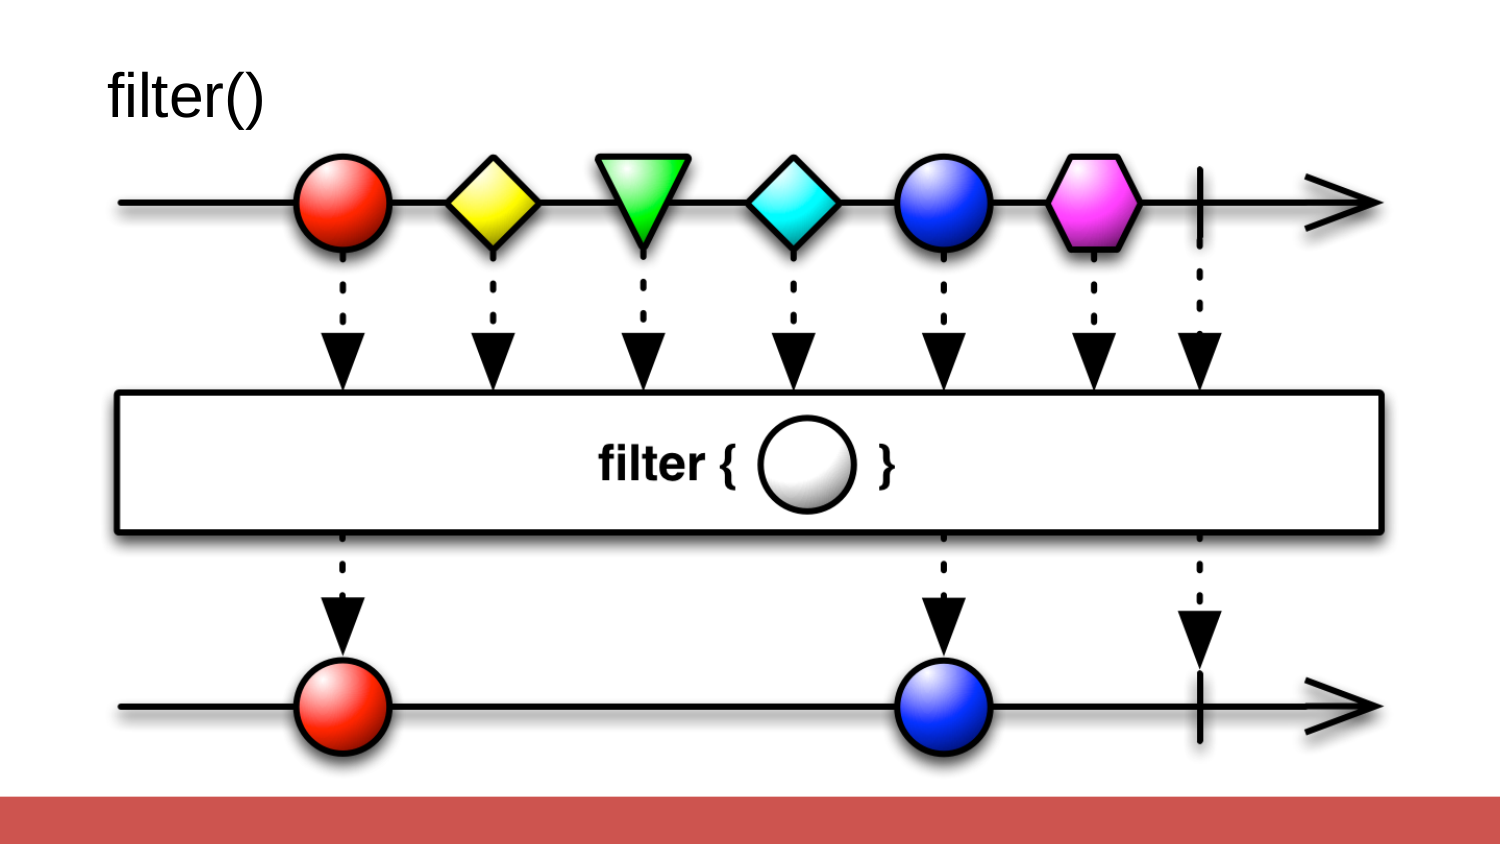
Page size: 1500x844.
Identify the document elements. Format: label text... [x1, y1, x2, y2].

text_box [0, 796, 1500, 844]
picture [83, 139, 1417, 786]
title filter() [103, 21, 1397, 138]
